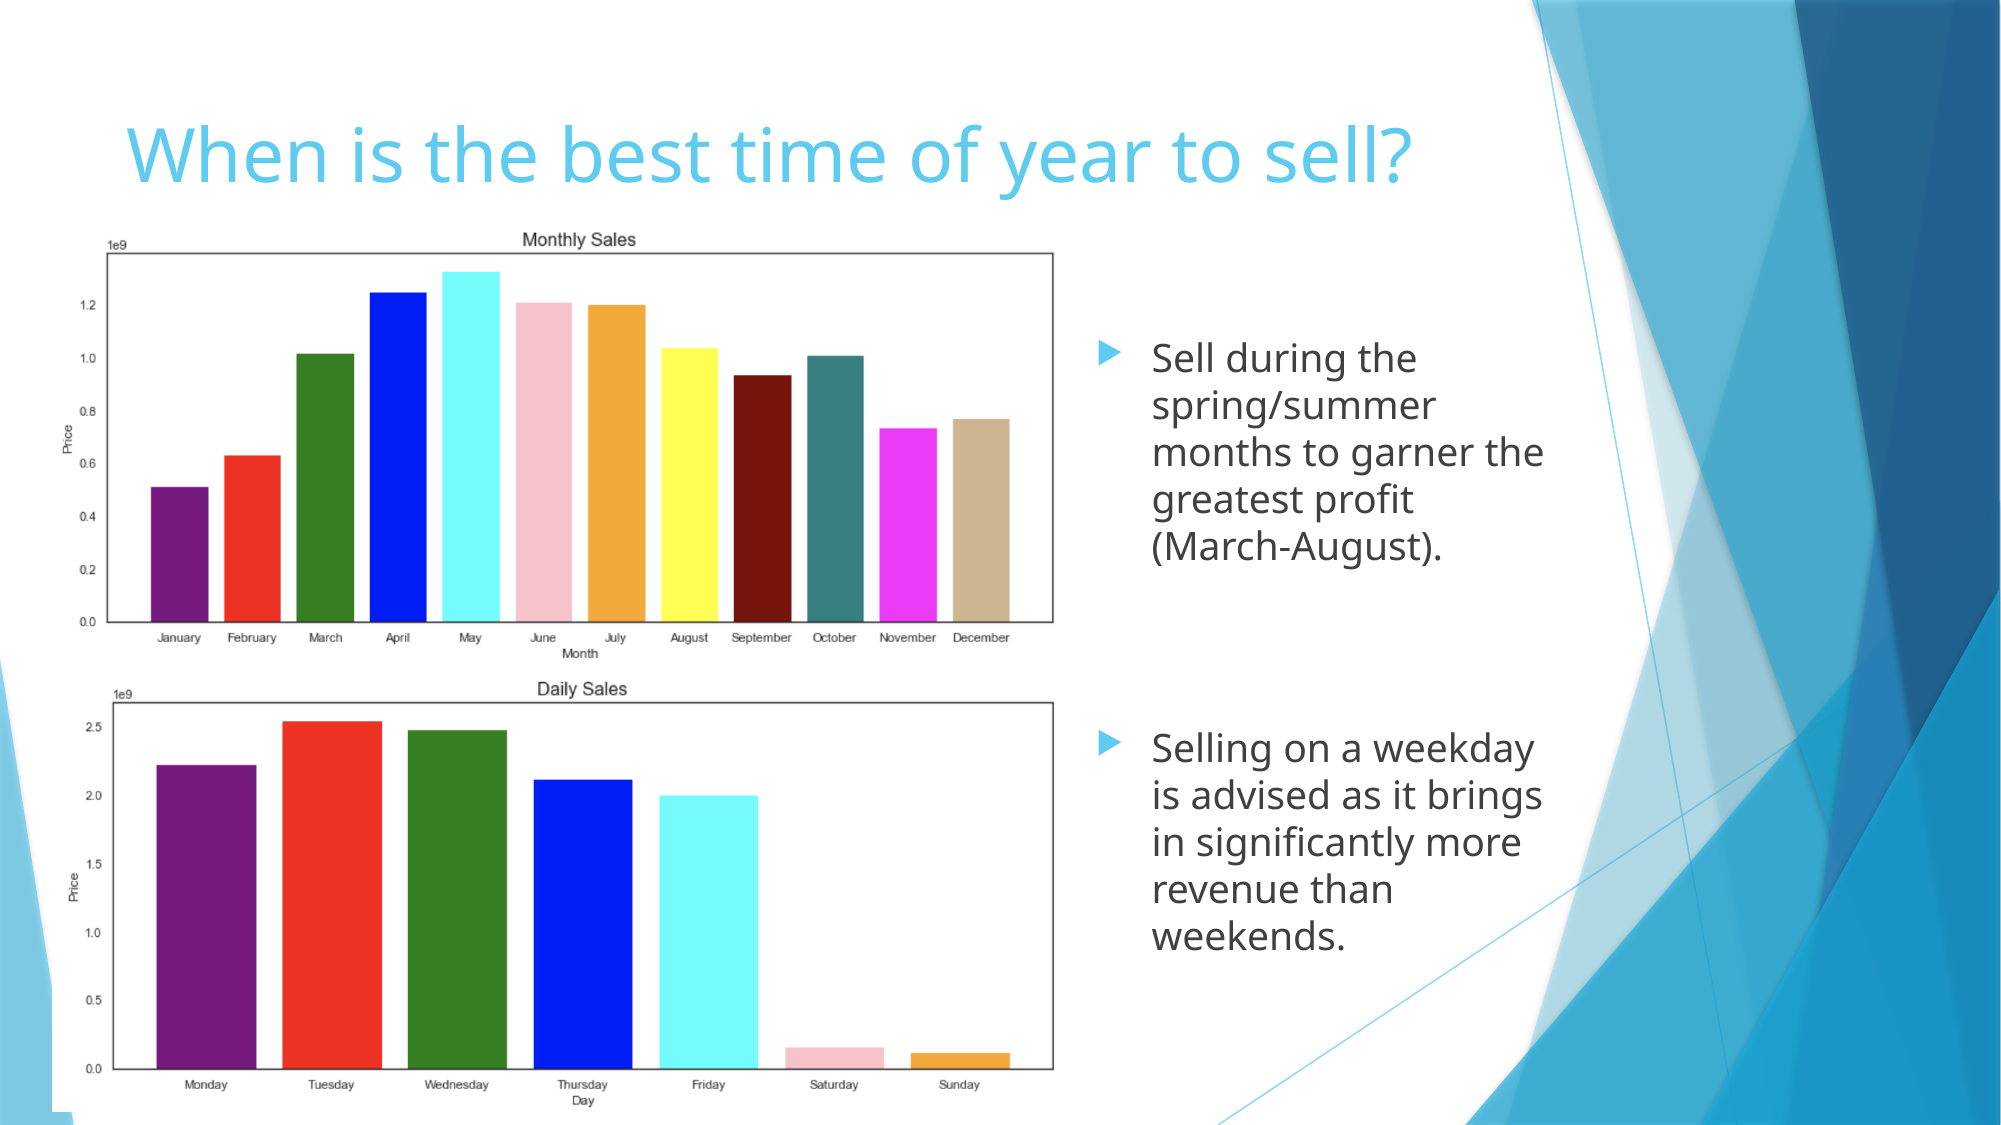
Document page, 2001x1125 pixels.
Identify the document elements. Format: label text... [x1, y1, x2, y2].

picture [52, 670, 1068, 1112]
title When is the best time of year to sell? [111, 99, 1522, 213]
text_box Sell during the spring/summer months to garner the greatest profit (March-August). Selling on a weekday is advised as it brings in significantly more revenue than weekends. [1080, 326, 1563, 1016]
picture [52, 223, 1068, 669]
